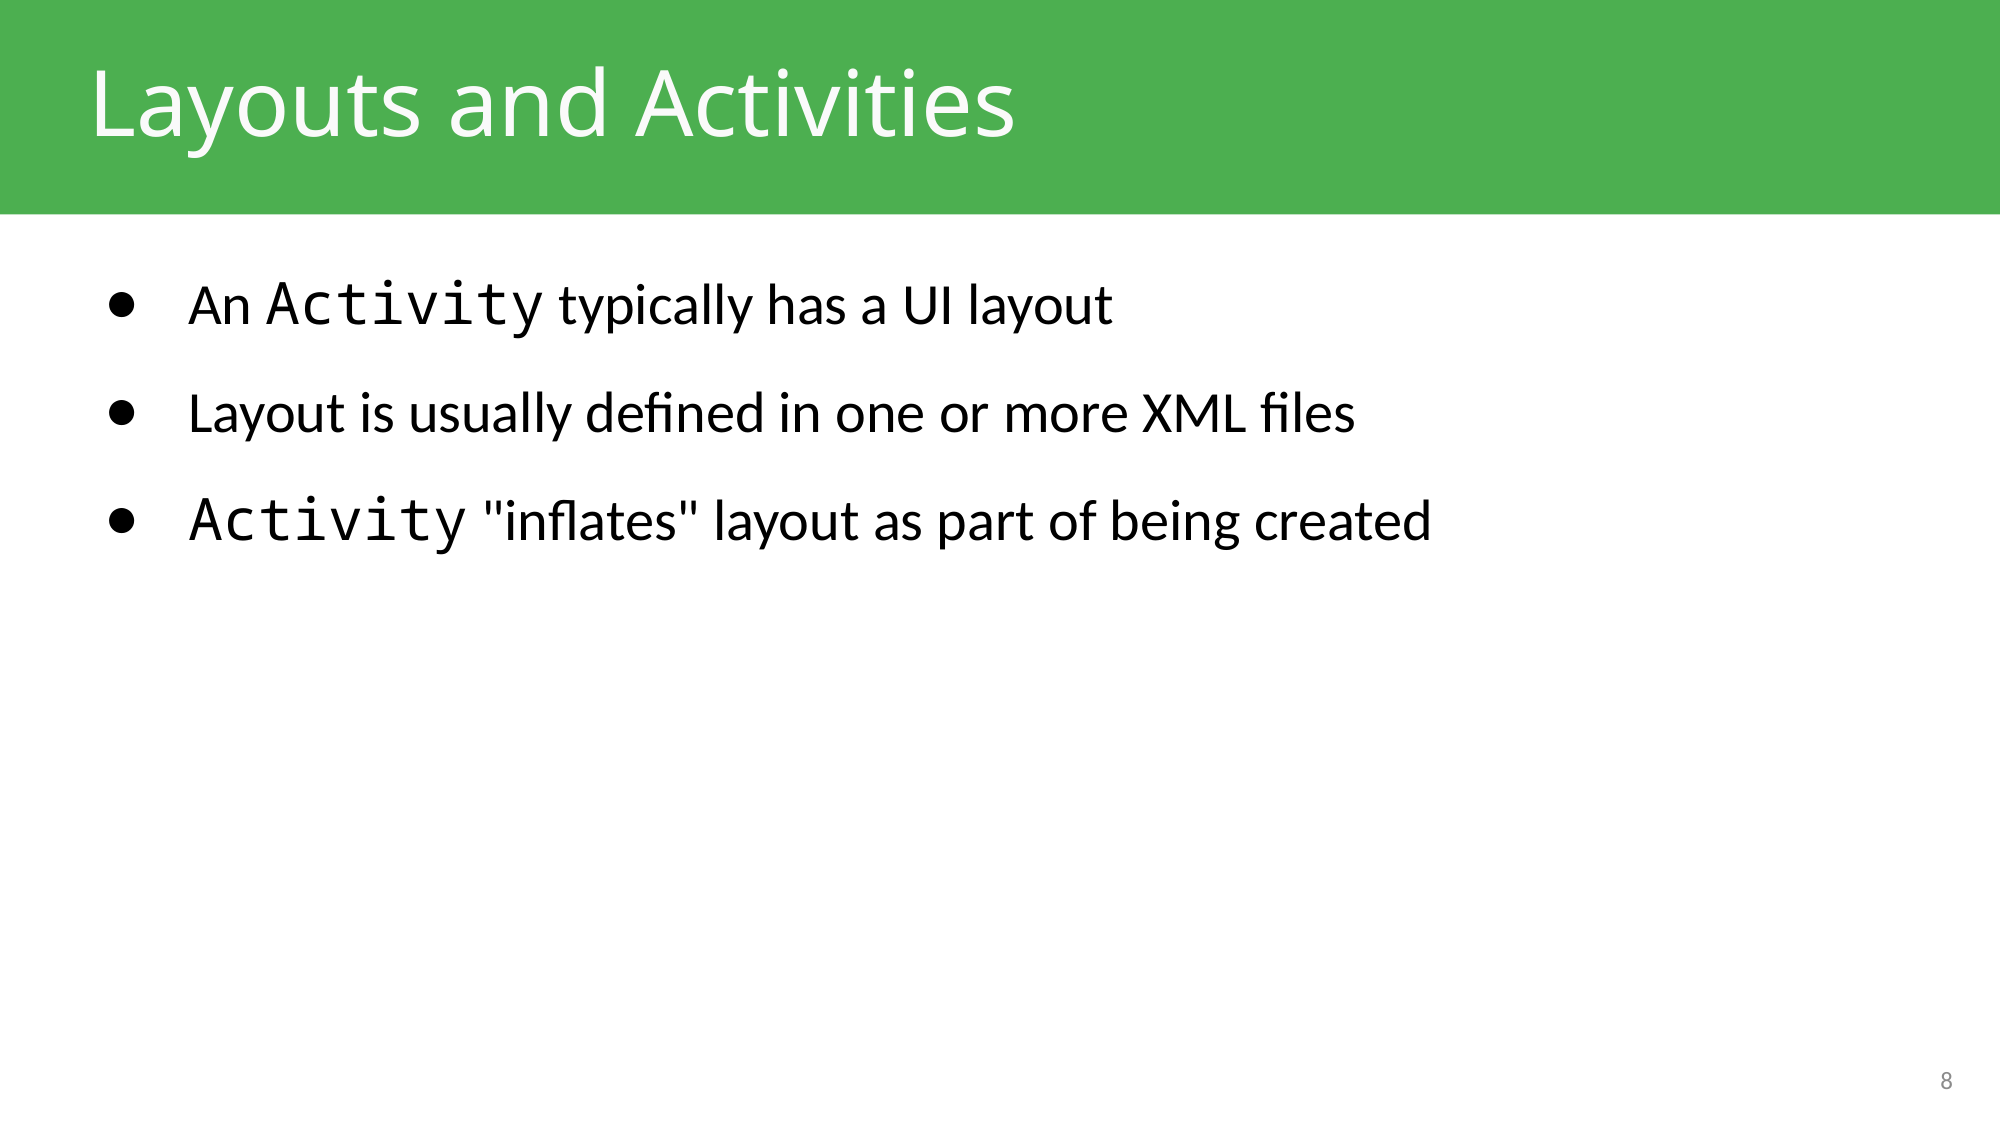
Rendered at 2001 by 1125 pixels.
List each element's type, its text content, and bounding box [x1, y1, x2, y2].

title Layouts and Activities [68, 37, 1932, 163]
list An Activity typically has a UI layout Layout is usually defined in one or more XML files Activity "inflates" layout as part of being created [68, 235, 1932, 983]
slide_number 8 [1853, 1036, 1974, 1123]
